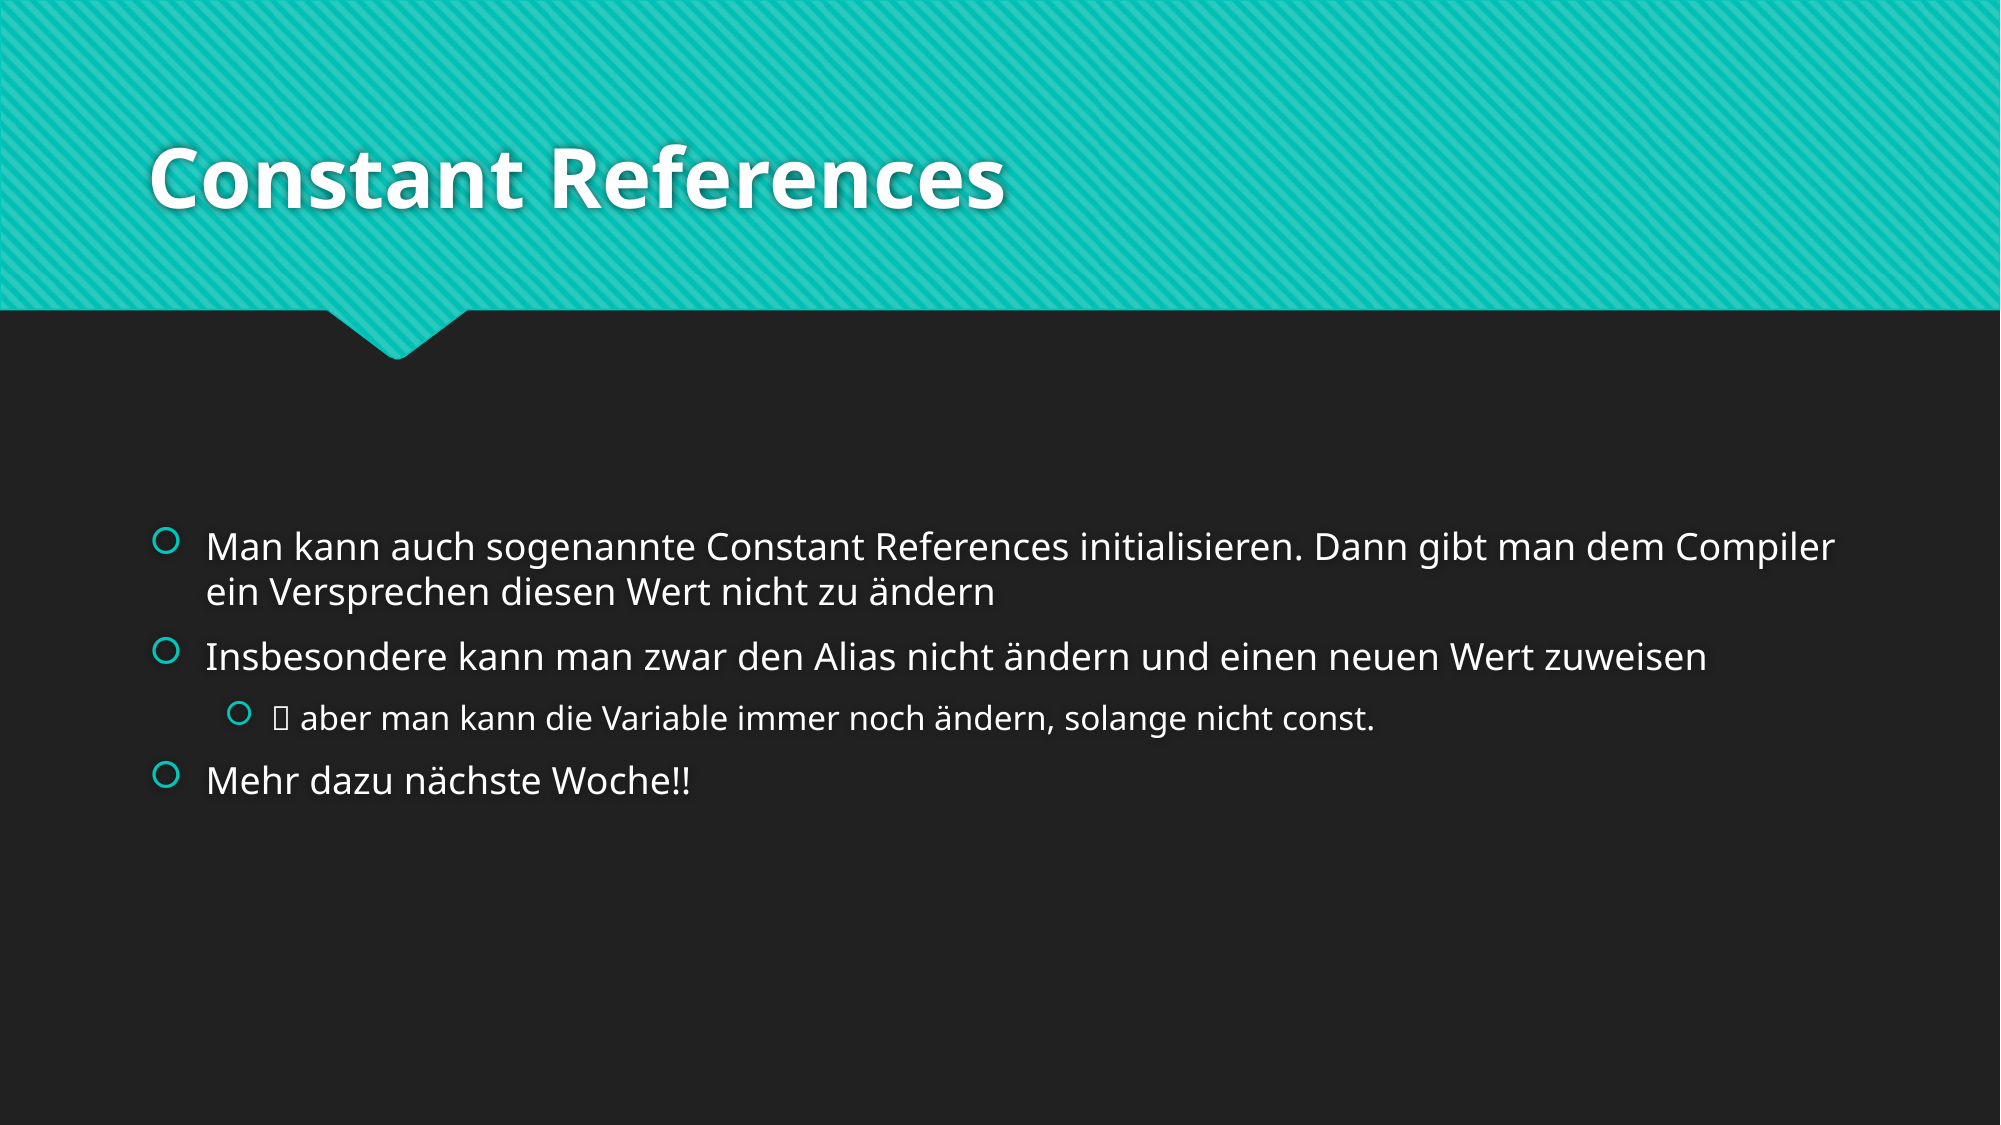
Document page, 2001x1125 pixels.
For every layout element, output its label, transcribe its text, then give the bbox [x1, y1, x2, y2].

title Constant References [132, 73, 1868, 233]
list Man kann auch sogenannte Constant References initialisieren. Dann gibt man dem Compiler ein Versprechen diesen Wert nicht zu ändern Insbesondere kann man zwar den Alias nicht ändern und einen neuen Wert zuweisen  aber man kann die Variable immer noch ändern, solange nicht const. Mehr dazu nächste Woche!! [134, 364, 1866, 962]
